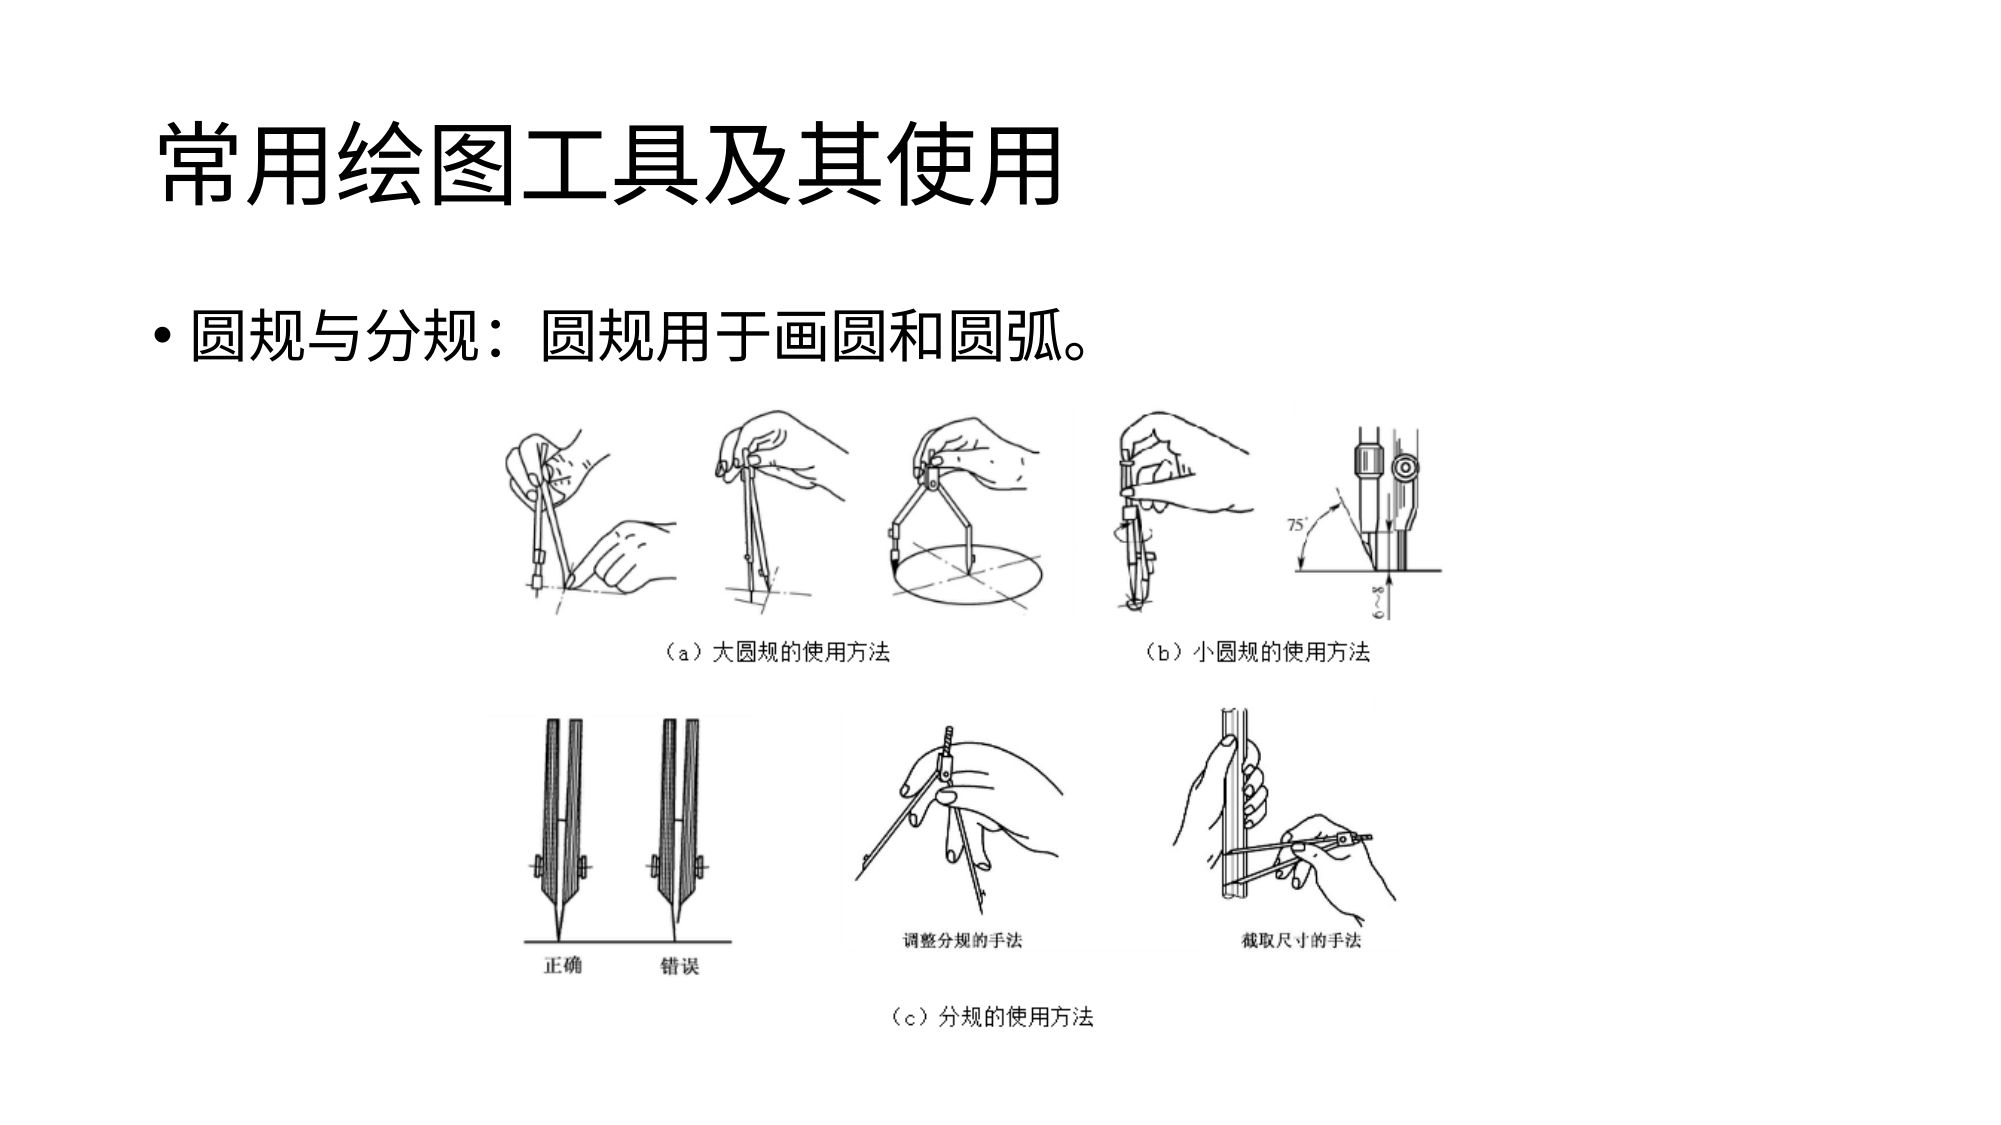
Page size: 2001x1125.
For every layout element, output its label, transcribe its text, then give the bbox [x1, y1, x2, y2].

list 圆规与分规：圆规用于画圆和圆弧。 [137, 299, 1863, 1014]
picture [482, 394, 1484, 1036]
title 常用绘图工具及其使用 [137, 59, 1863, 278]
